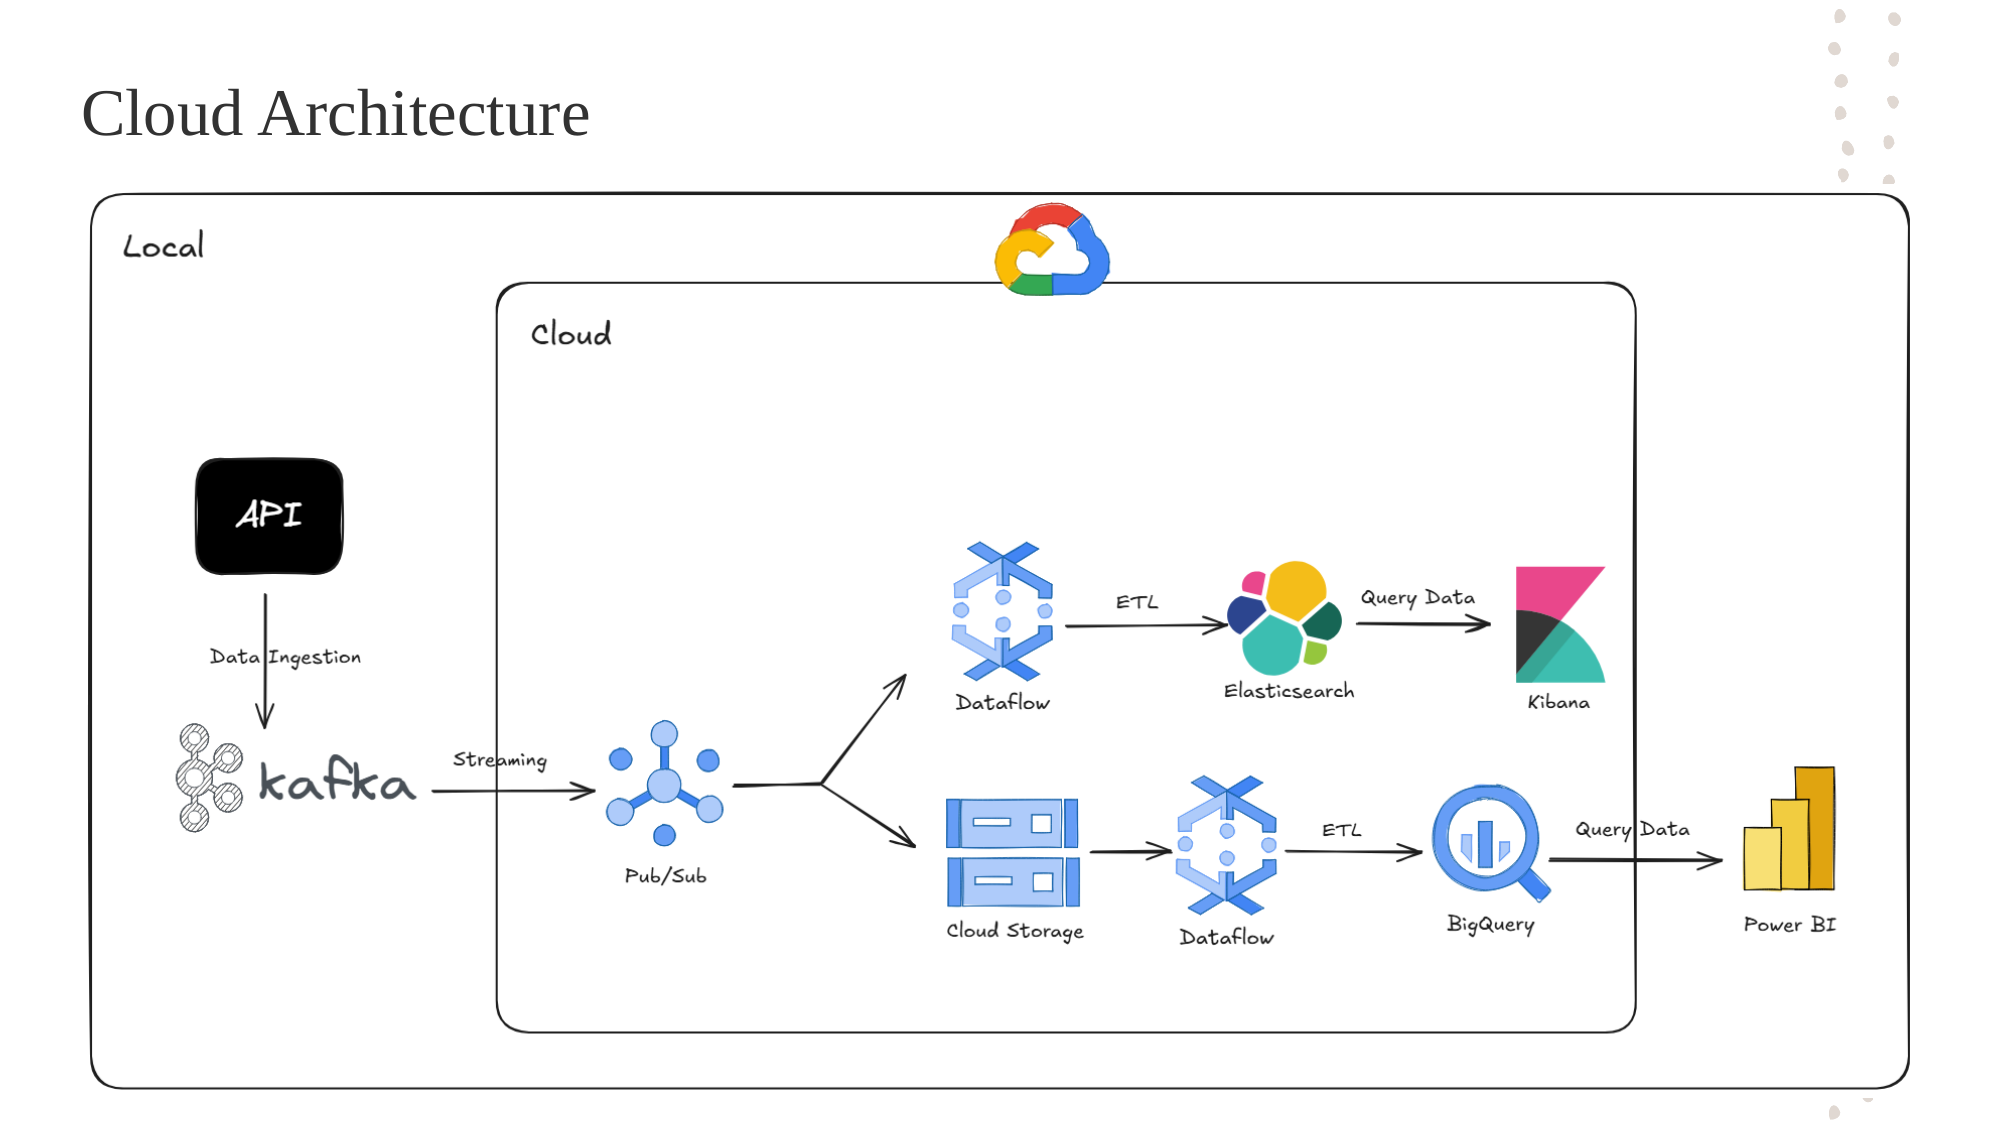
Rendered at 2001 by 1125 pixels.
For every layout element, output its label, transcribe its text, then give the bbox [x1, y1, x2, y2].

title Cloud Architecture [66, 44, 1428, 173]
picture [81, 184, 1919, 1098]
